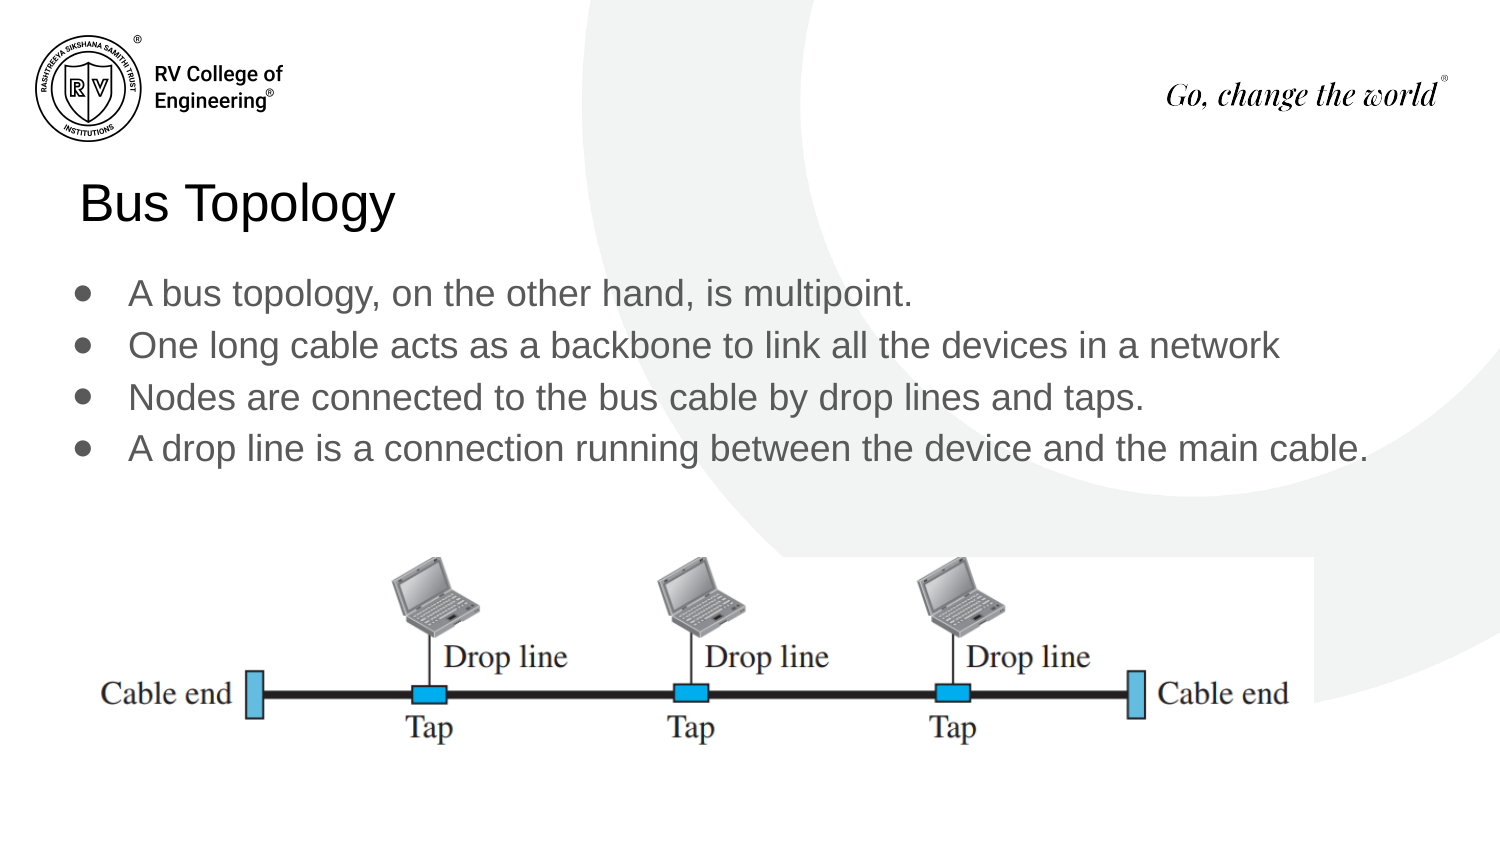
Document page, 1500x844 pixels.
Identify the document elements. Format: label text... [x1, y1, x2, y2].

picture [0, 0, 1500, 844]
title Bus Topology [64, 153, 1462, 248]
list A bus topology, on the other hand, is multipoint. One long cable acts as a backbone to link all the devices in a network Nodes are connected to the bus cable by drop lines and taps. A drop line is a connection running between the device and the main cable. [38, 247, 1436, 808]
